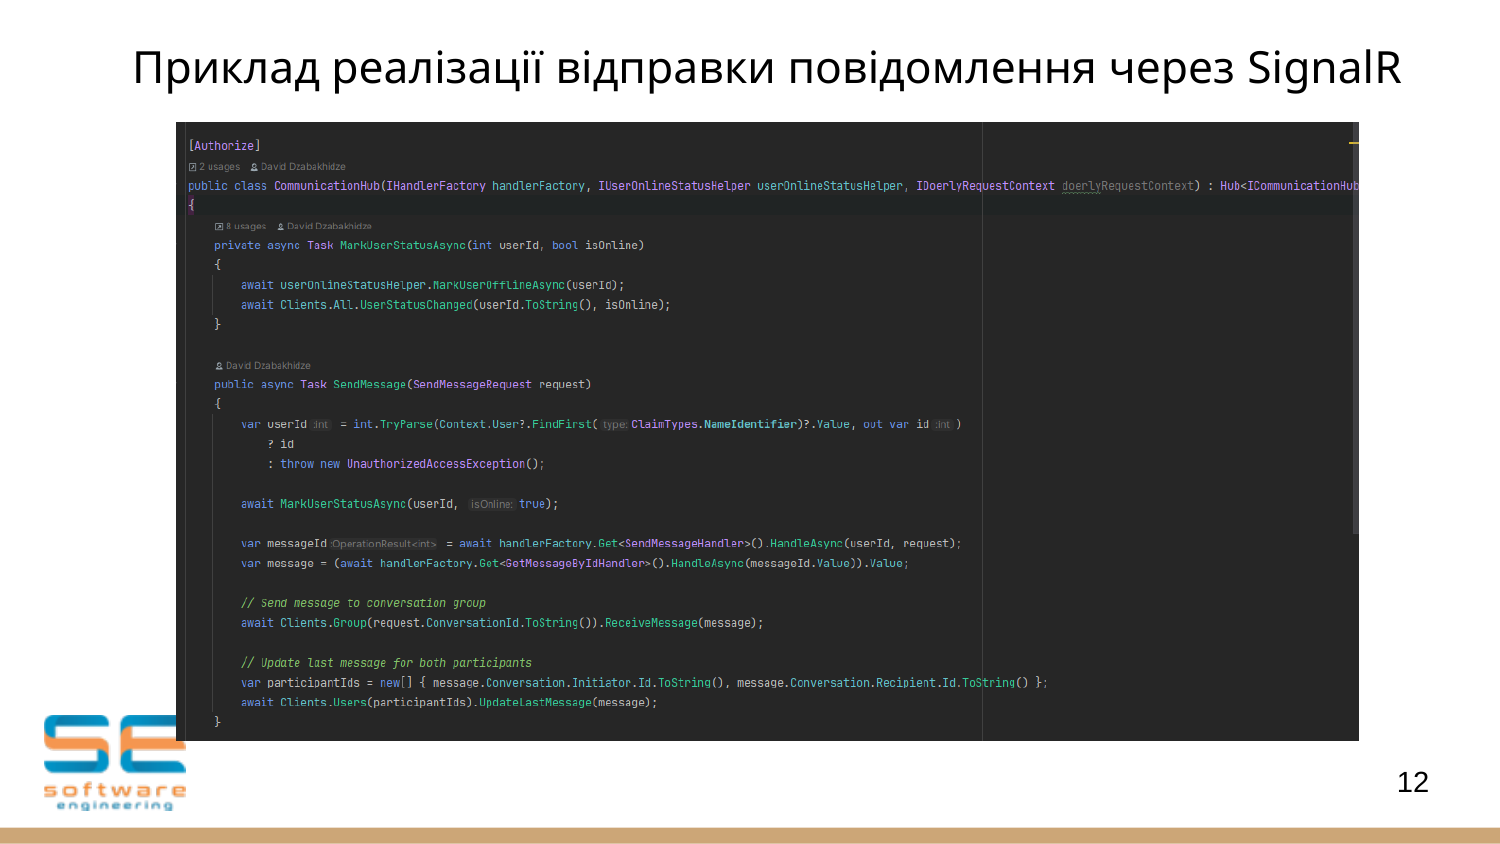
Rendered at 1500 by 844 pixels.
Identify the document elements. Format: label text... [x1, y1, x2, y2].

title Приклад реалізації відправки повідомлення через SignalR [56, 11, 1478, 108]
text_box 12 [1382, 755, 1500, 806]
picture [43, 122, 1359, 811]
